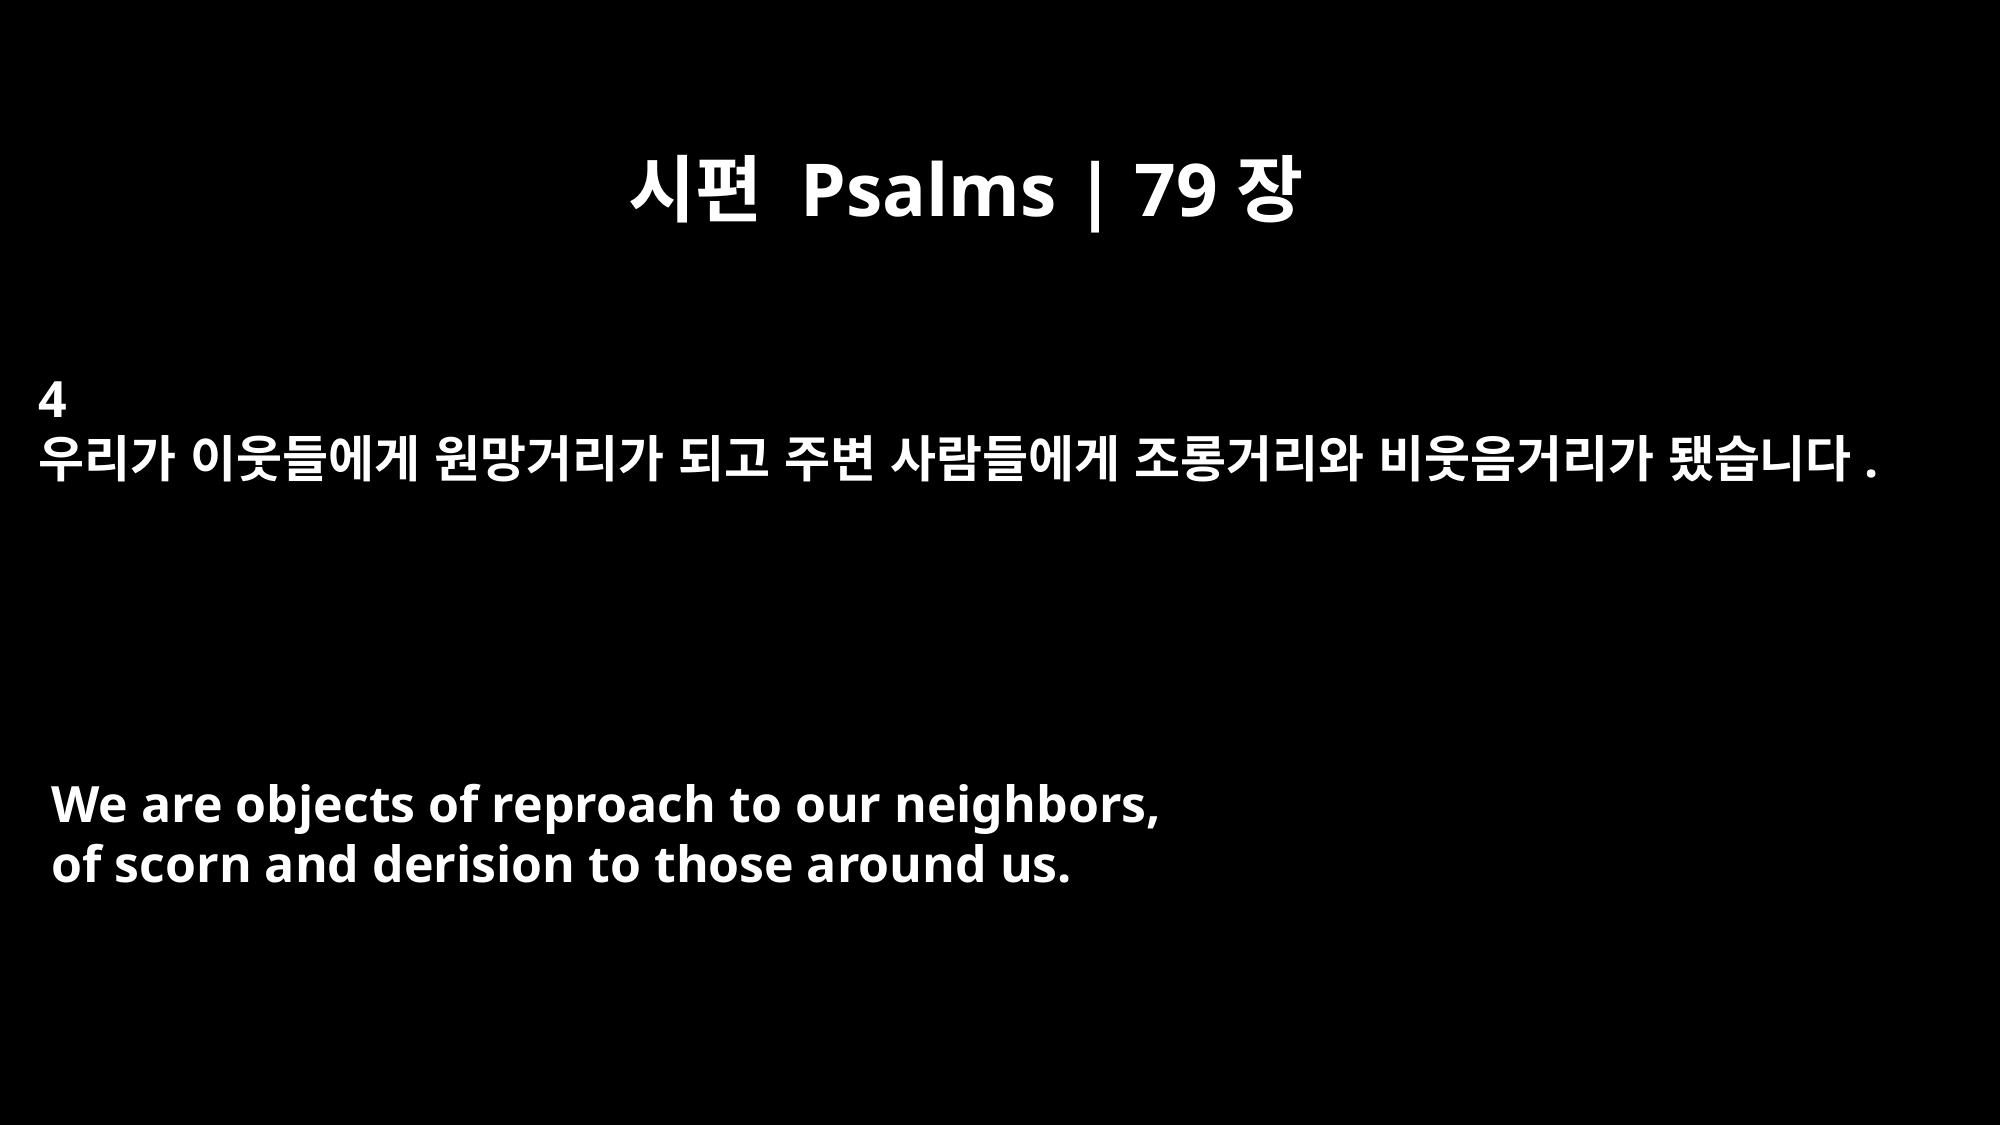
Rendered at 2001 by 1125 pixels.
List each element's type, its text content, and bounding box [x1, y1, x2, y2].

text_box 시편 Psalms | 79장 [613, 136, 1319, 239]
text_box 4 우리가 이웃들에게 원망거리가 되고 주변 사람들에게 조롱거리와 비웃음거리가 됐습니다. [23, 359, 1894, 495]
text_box We are objects of reproach to our neighbors, of scorn and derision to those around us. [36, 764, 1189, 900]
